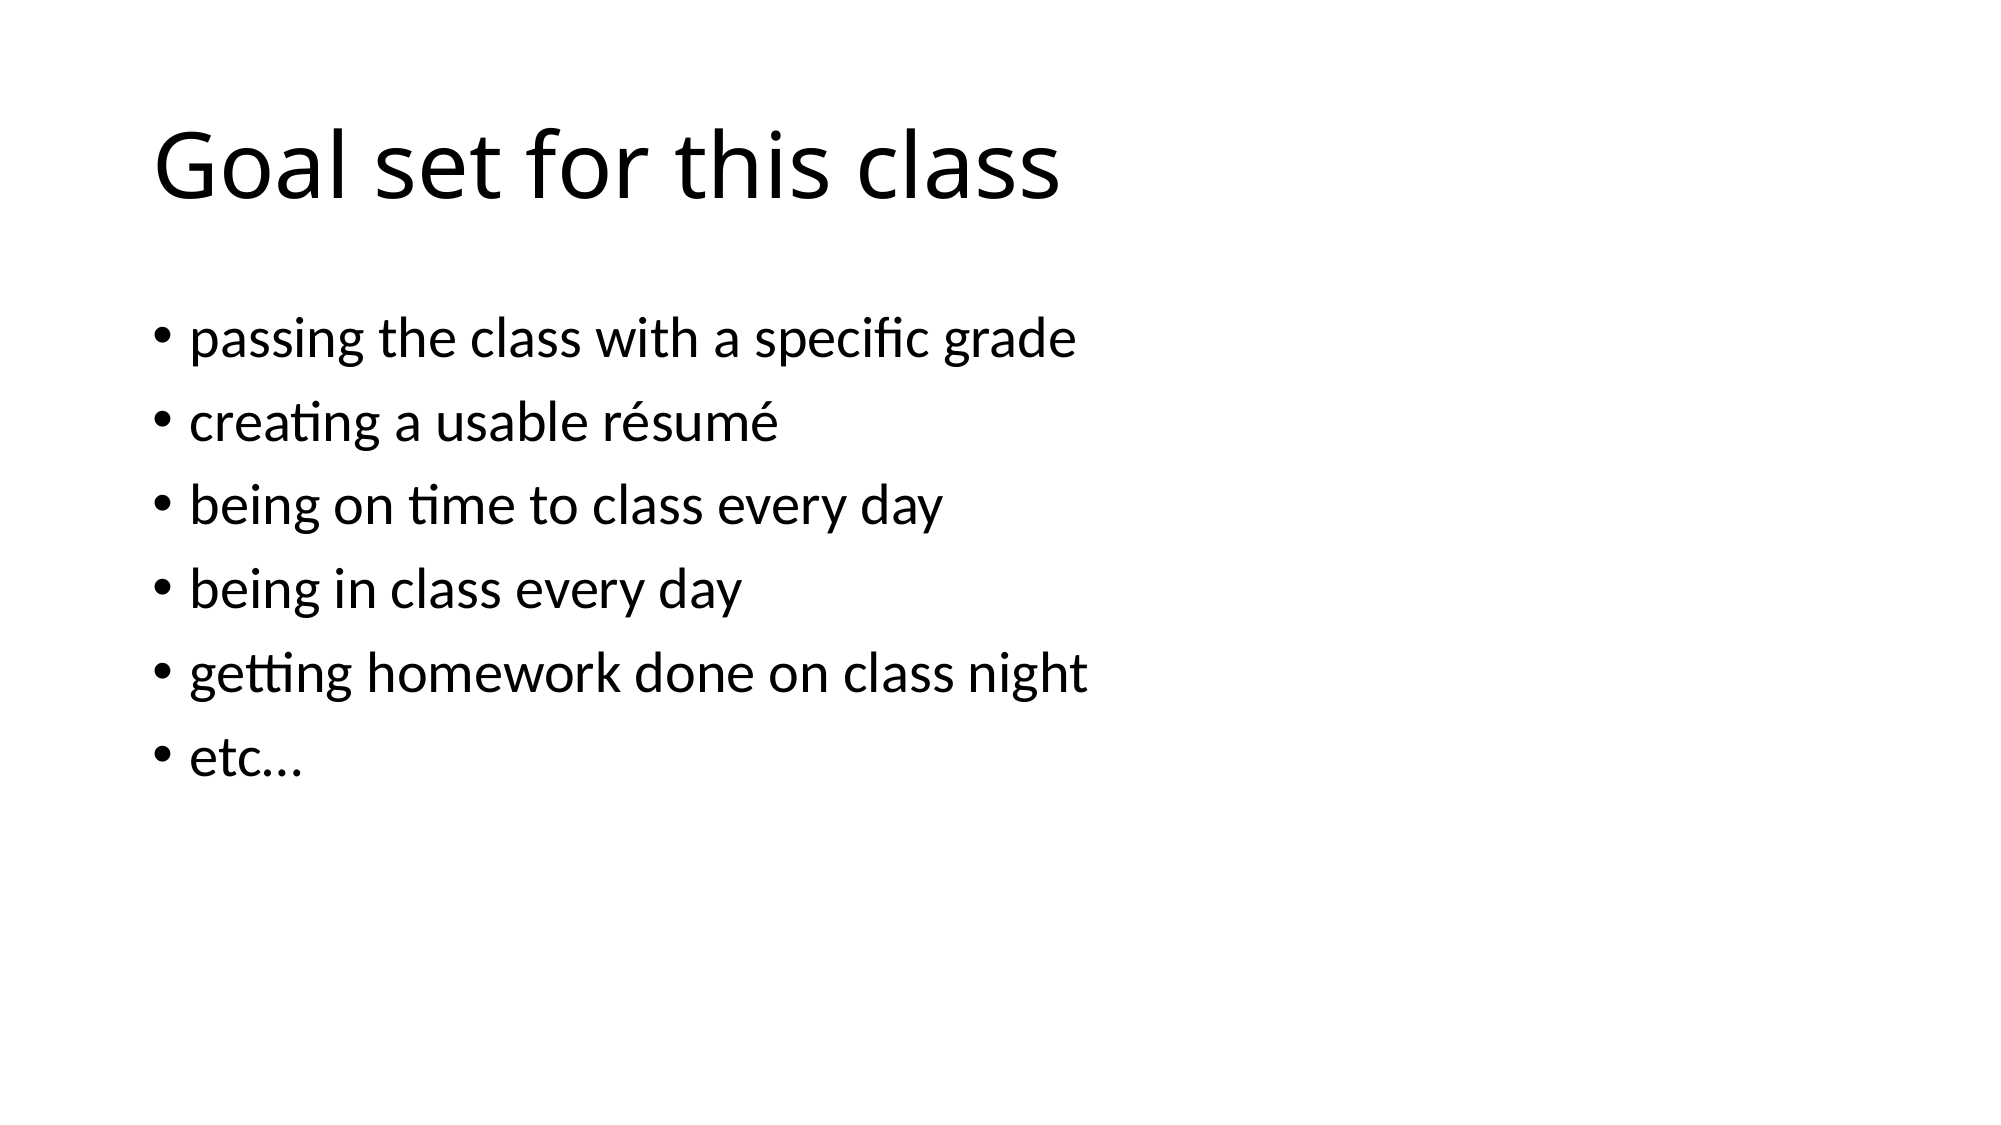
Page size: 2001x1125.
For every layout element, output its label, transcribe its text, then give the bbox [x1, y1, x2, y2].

title Goal set for this class [137, 59, 1863, 278]
list passing the class with a specific grade creating a usable résumé being on time to class every day being in class every day getting homework done on class night etc… [137, 299, 1863, 1014]
